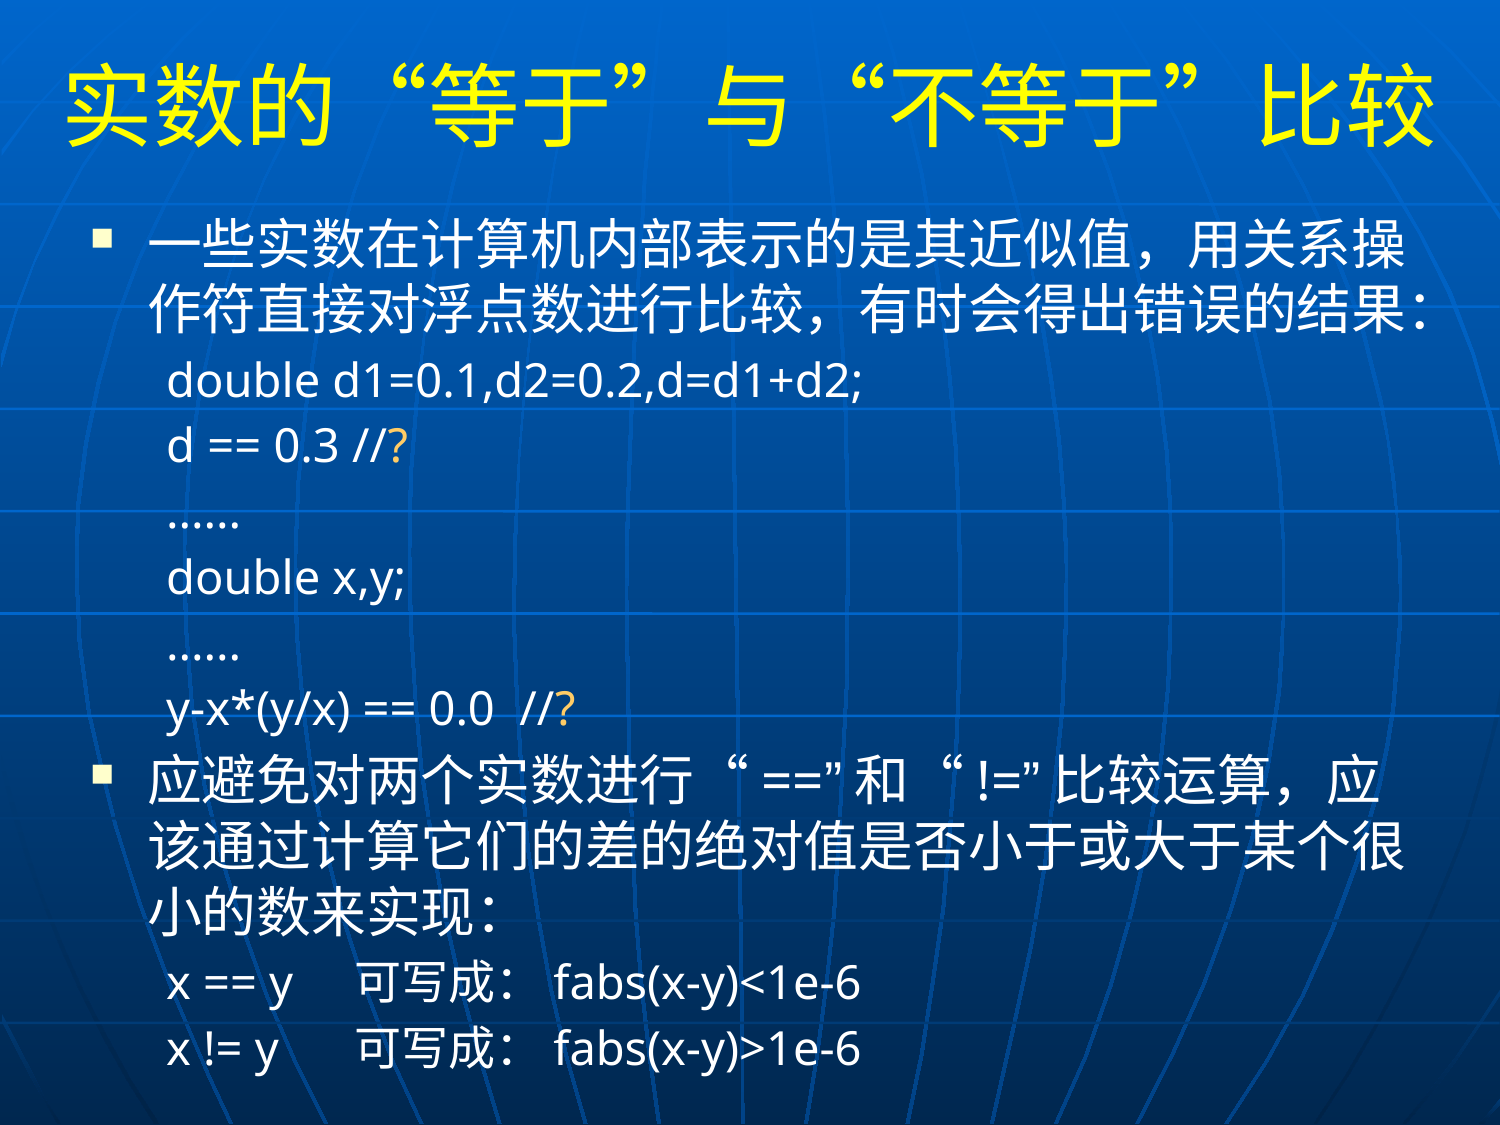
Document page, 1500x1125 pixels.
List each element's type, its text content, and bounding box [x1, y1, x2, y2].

list 一些实数在计算机内部表示的是其近似值，用关系操作符直接对浮点数进行比较，有时会得出错误的结果： double d1=0.1,d2=0.2,d=d1+d2; d == 0.3 //? ...... double x,y; ...... y-x*(y/x) == 0.0 //? 应避免对两个实数进行“==”和“!=”比较运算，应该通过计算它们的差的绝对值是否小于或大于某个很小的数来实现： x == y 可写成：fabs(x-y)<1e-6 x != y 可写成：fabs(x-y)>1e-6 [75, 202, 1425, 1118]
title 实数的“等于”与“不等于”比较 [0, 23, 1500, 185]
